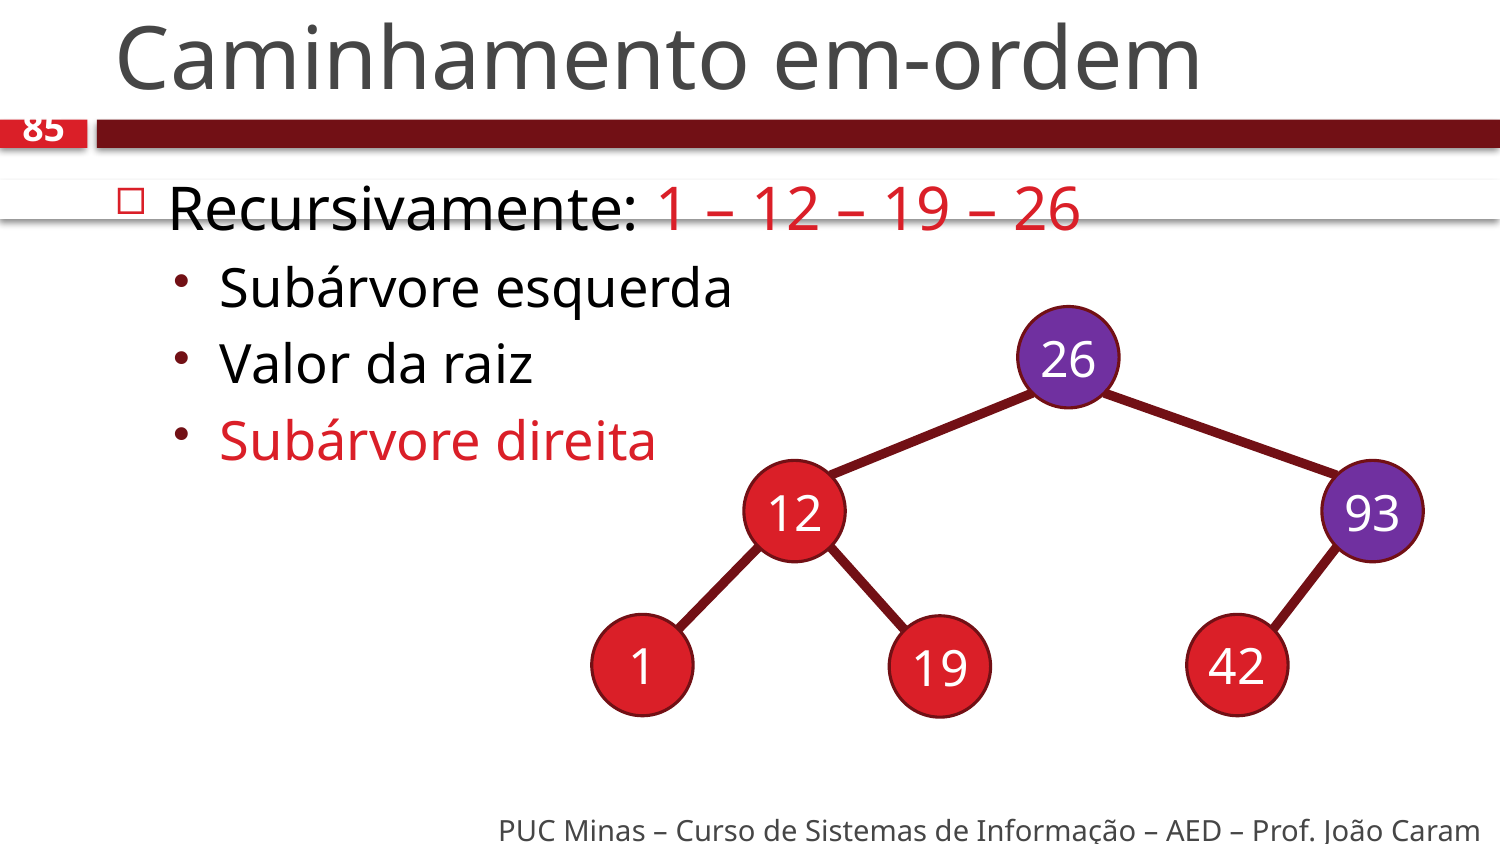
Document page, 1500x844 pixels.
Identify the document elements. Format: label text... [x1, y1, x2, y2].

footer PUC Minas – Curso de Sistemas de Informação – AED – Prof. João Caram [159, 807, 1497, 844]
slide_number 85 [0, 114, 88, 145]
list Recursivamente: 1 – 12 – 19 – 26 Subárvore esquerda Valor da raiz Subárvore direita [99, 161, 1483, 800]
title Caminhamento em-ordem [99, 19, 1483, 115]
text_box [591, 306, 1424, 718]
